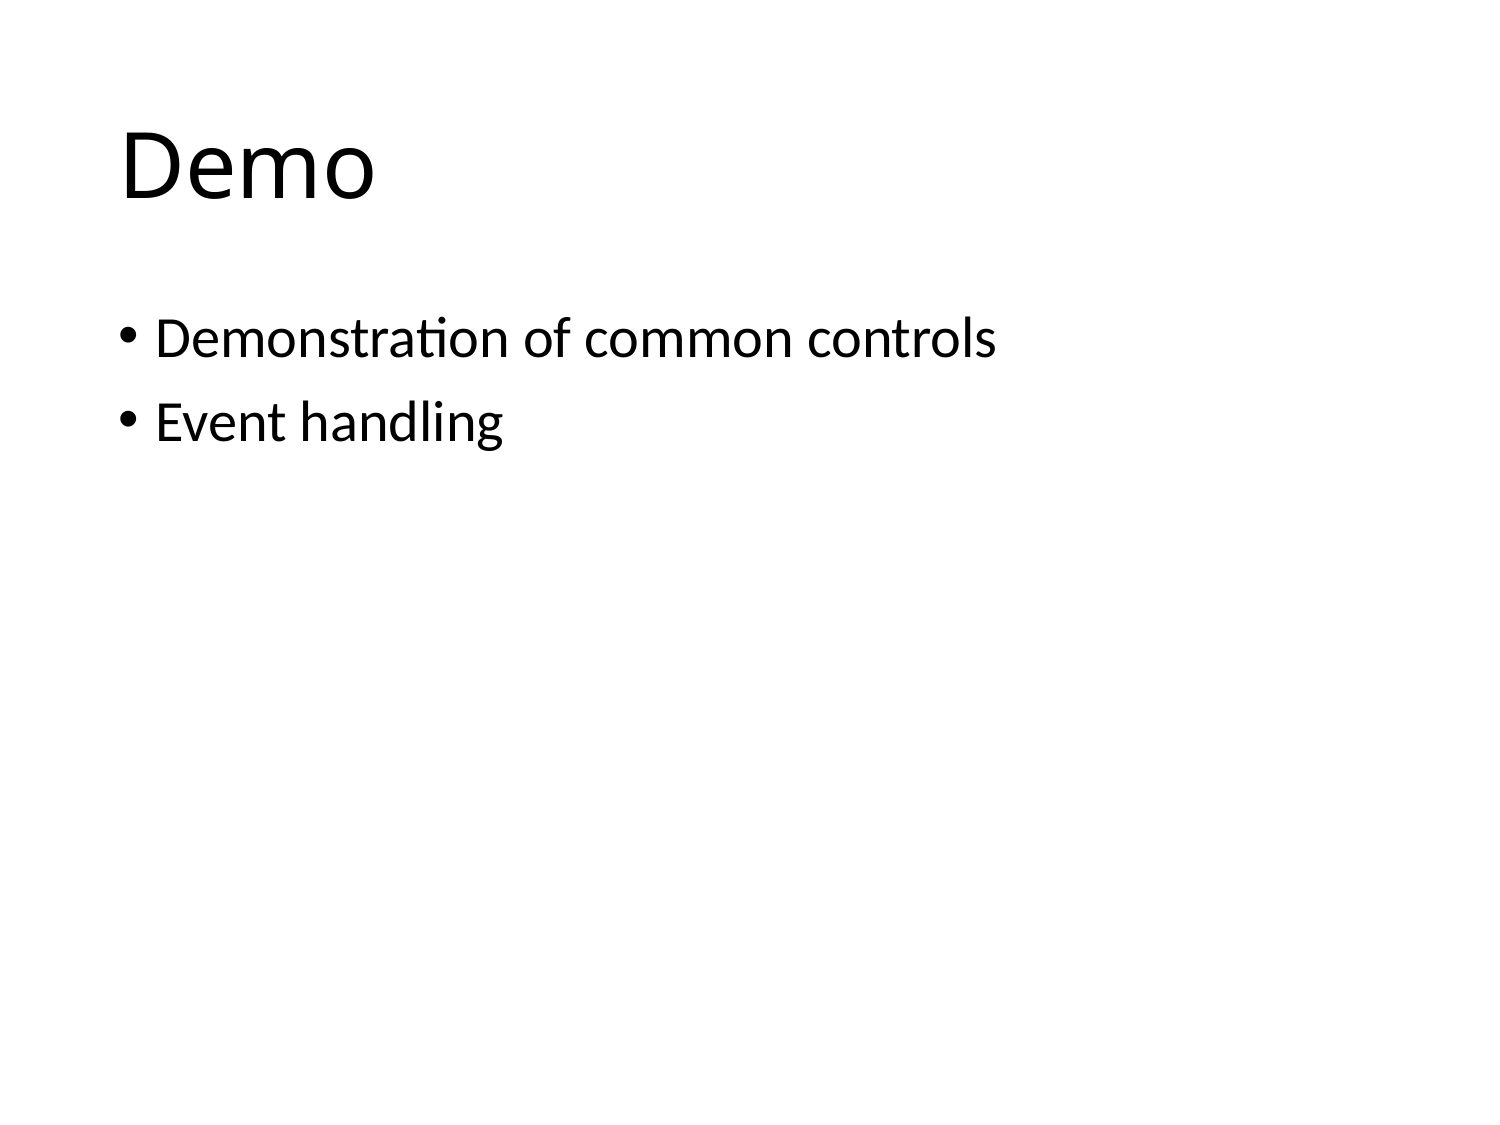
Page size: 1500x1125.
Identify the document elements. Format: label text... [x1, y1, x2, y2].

list Demonstration of common controls Event handling [103, 299, 1397, 1014]
title Demo [103, 59, 1397, 278]
